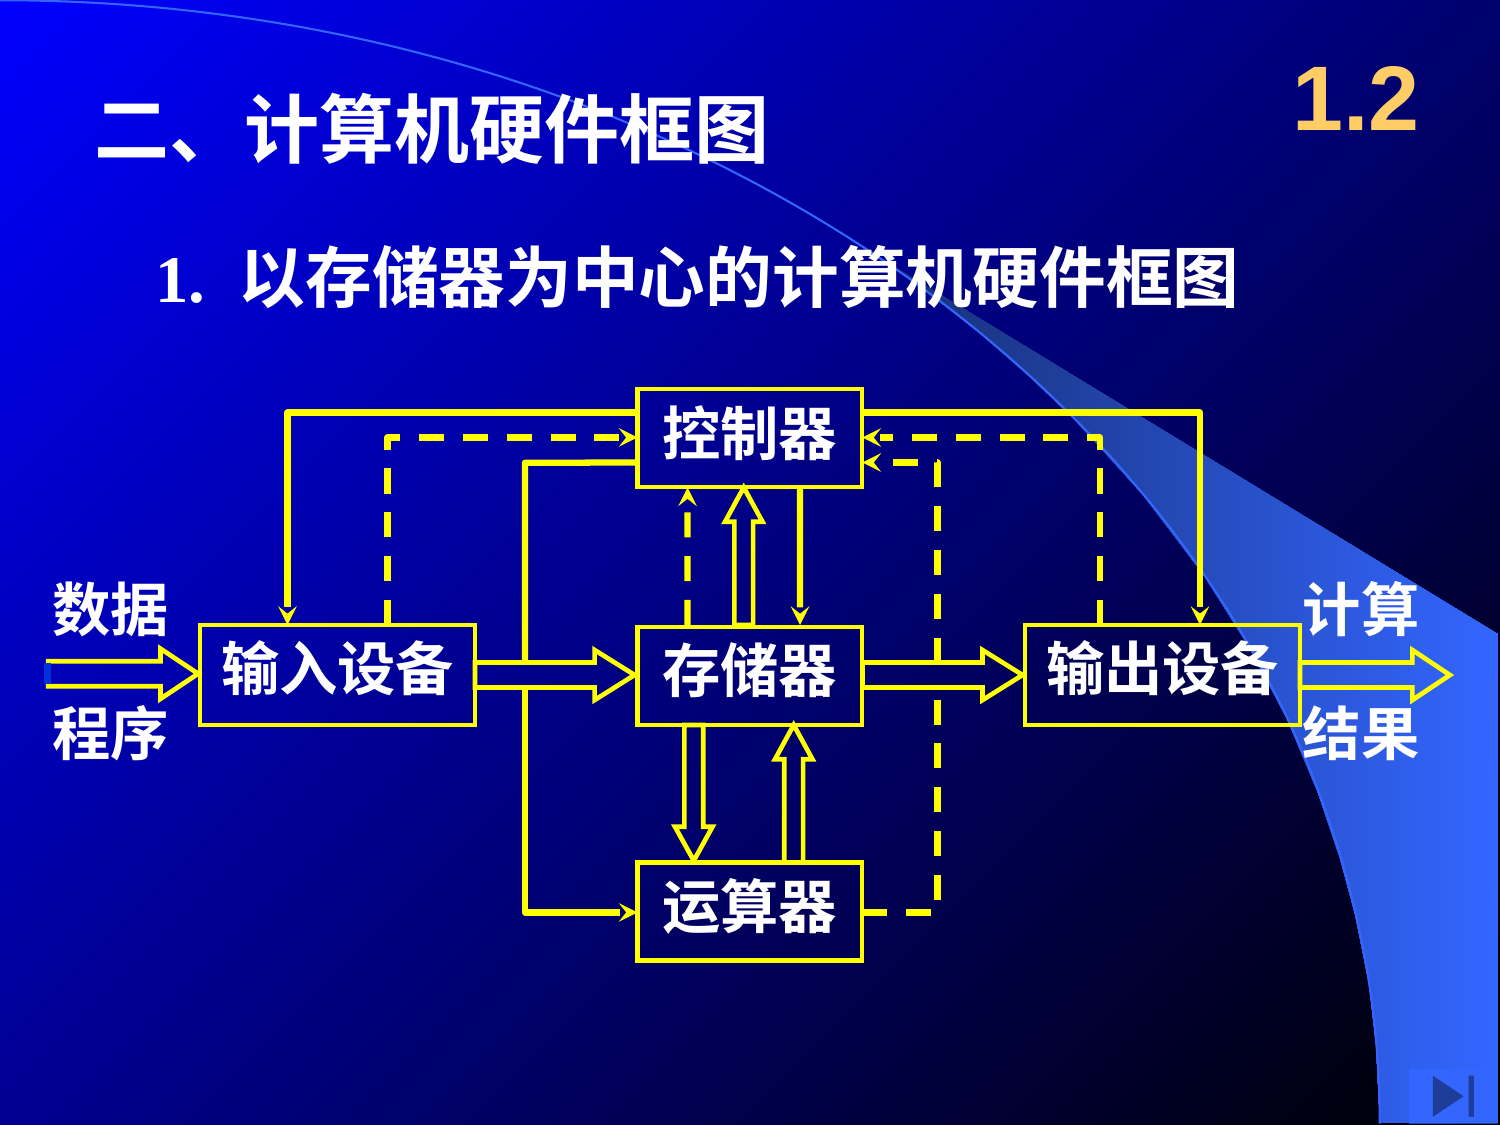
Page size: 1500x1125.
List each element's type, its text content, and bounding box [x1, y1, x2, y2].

text_box 二、计算机硬件框图 [79, 74, 1138, 180]
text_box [37, 389, 1453, 1065]
text_box 1.2 [1262, 24, 1450, 163]
text_box [1409, 1068, 1498, 1124]
text_box 1. 以存储器为中心的计算机硬件框图 [140, 228, 1255, 323]
